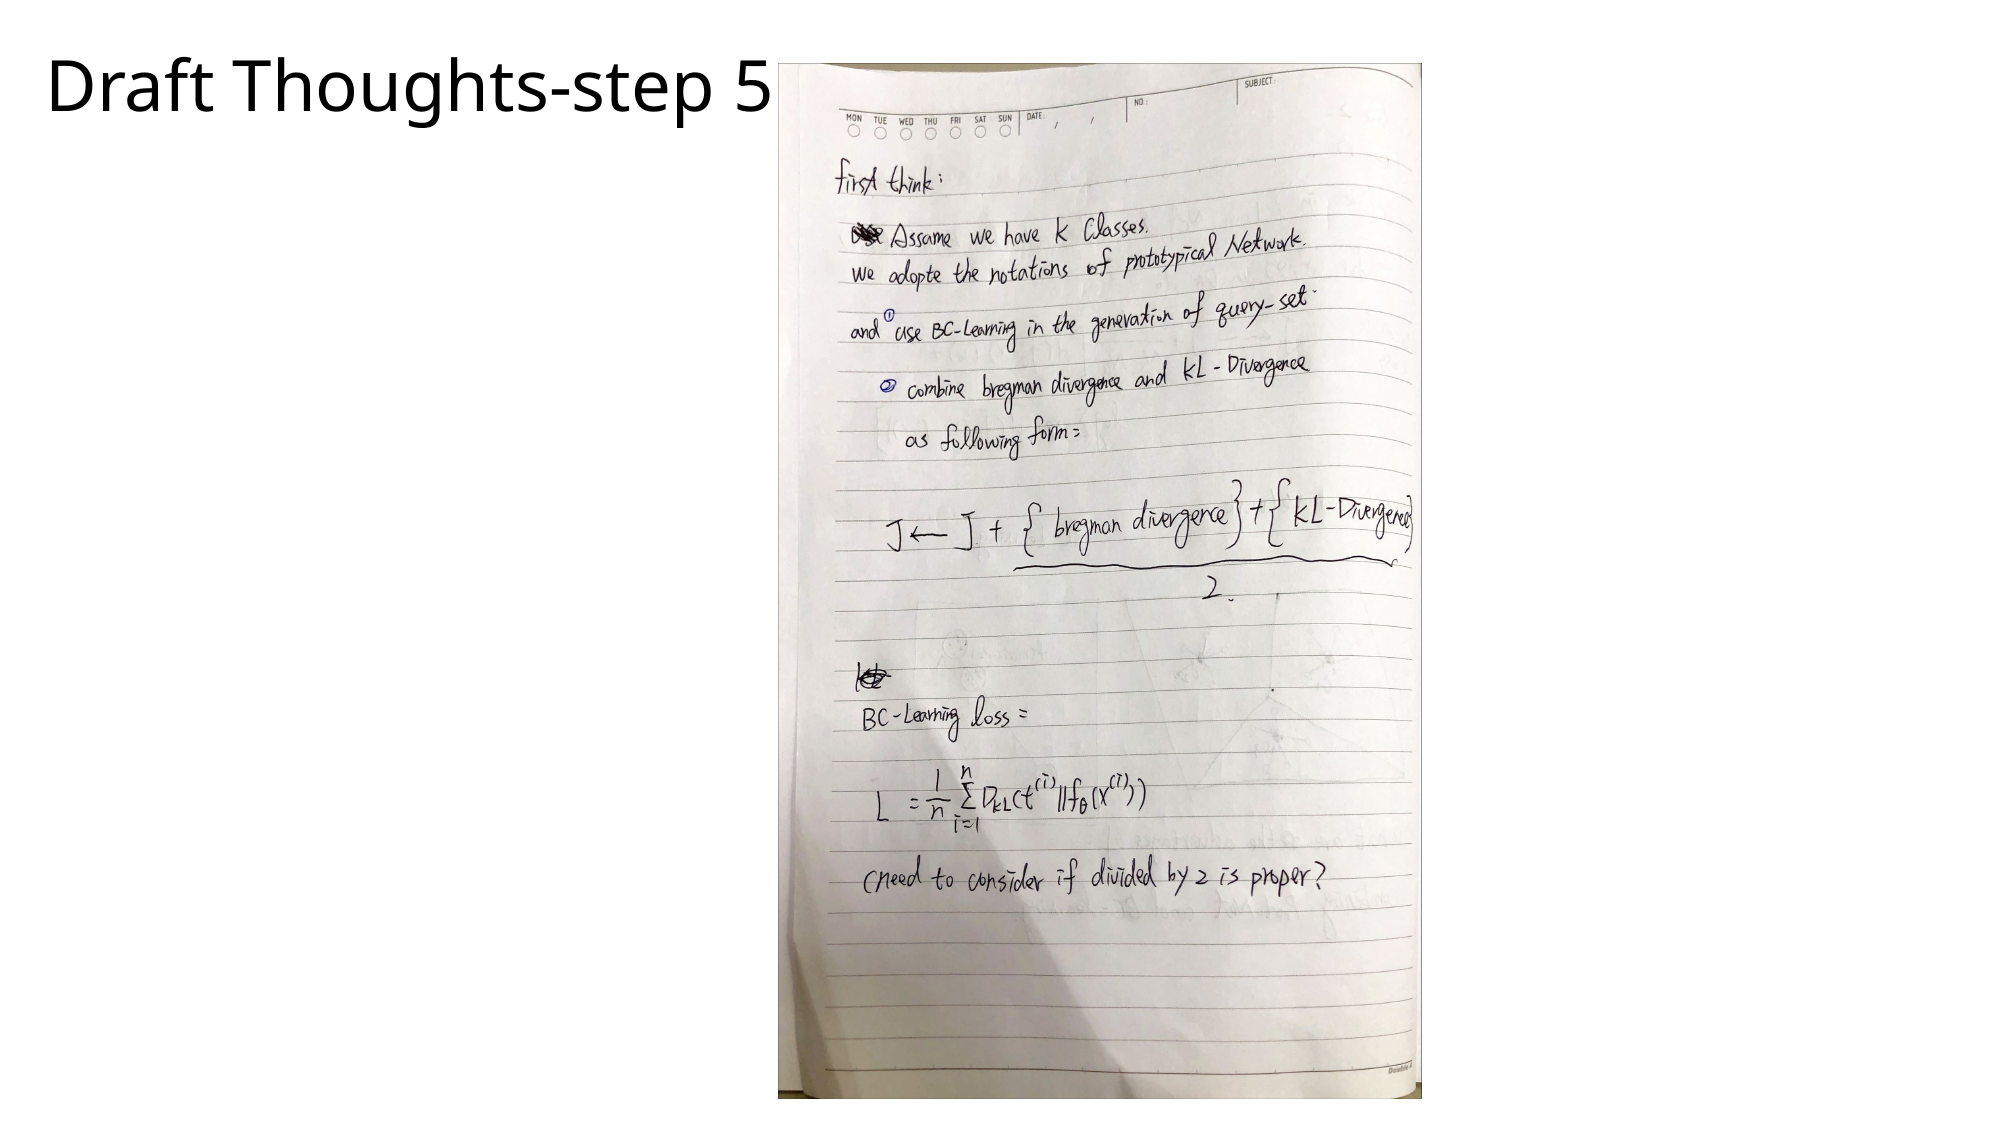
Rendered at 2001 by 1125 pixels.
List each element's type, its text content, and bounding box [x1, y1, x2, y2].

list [778, 63, 1422, 1099]
title Draft Thoughts-step 5 [30, 22, 1947, 156]
